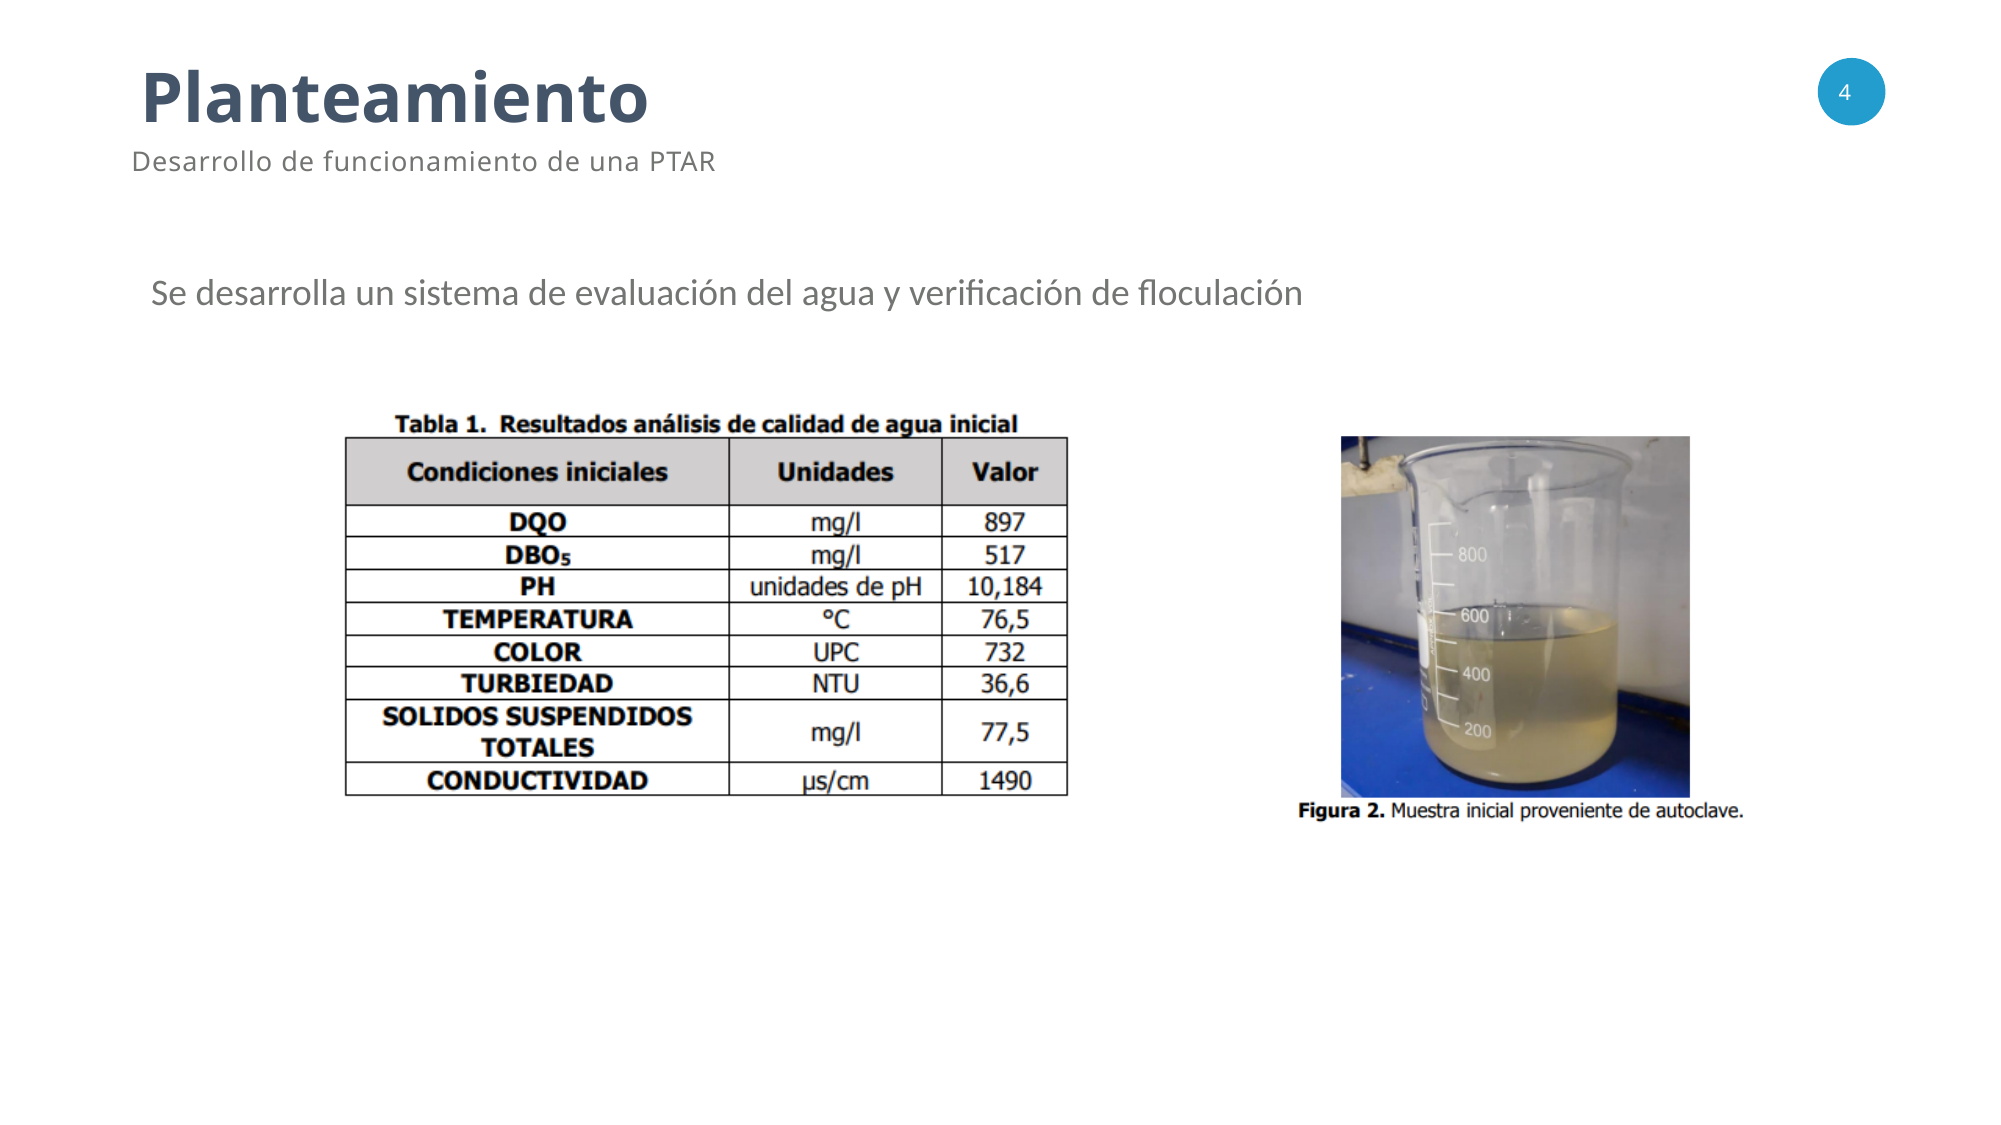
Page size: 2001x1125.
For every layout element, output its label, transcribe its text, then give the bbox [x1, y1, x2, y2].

text_box Planteamiento [125, 24, 666, 137]
picture [1238, 424, 1765, 831]
text_box Se desarrolla un sistema de evaluación del agua y verificación de floculación [136, 260, 1877, 321]
picture [325, 395, 1088, 804]
text_box Desarrollo de funcionamiento de una PTAR [116, 137, 731, 185]
